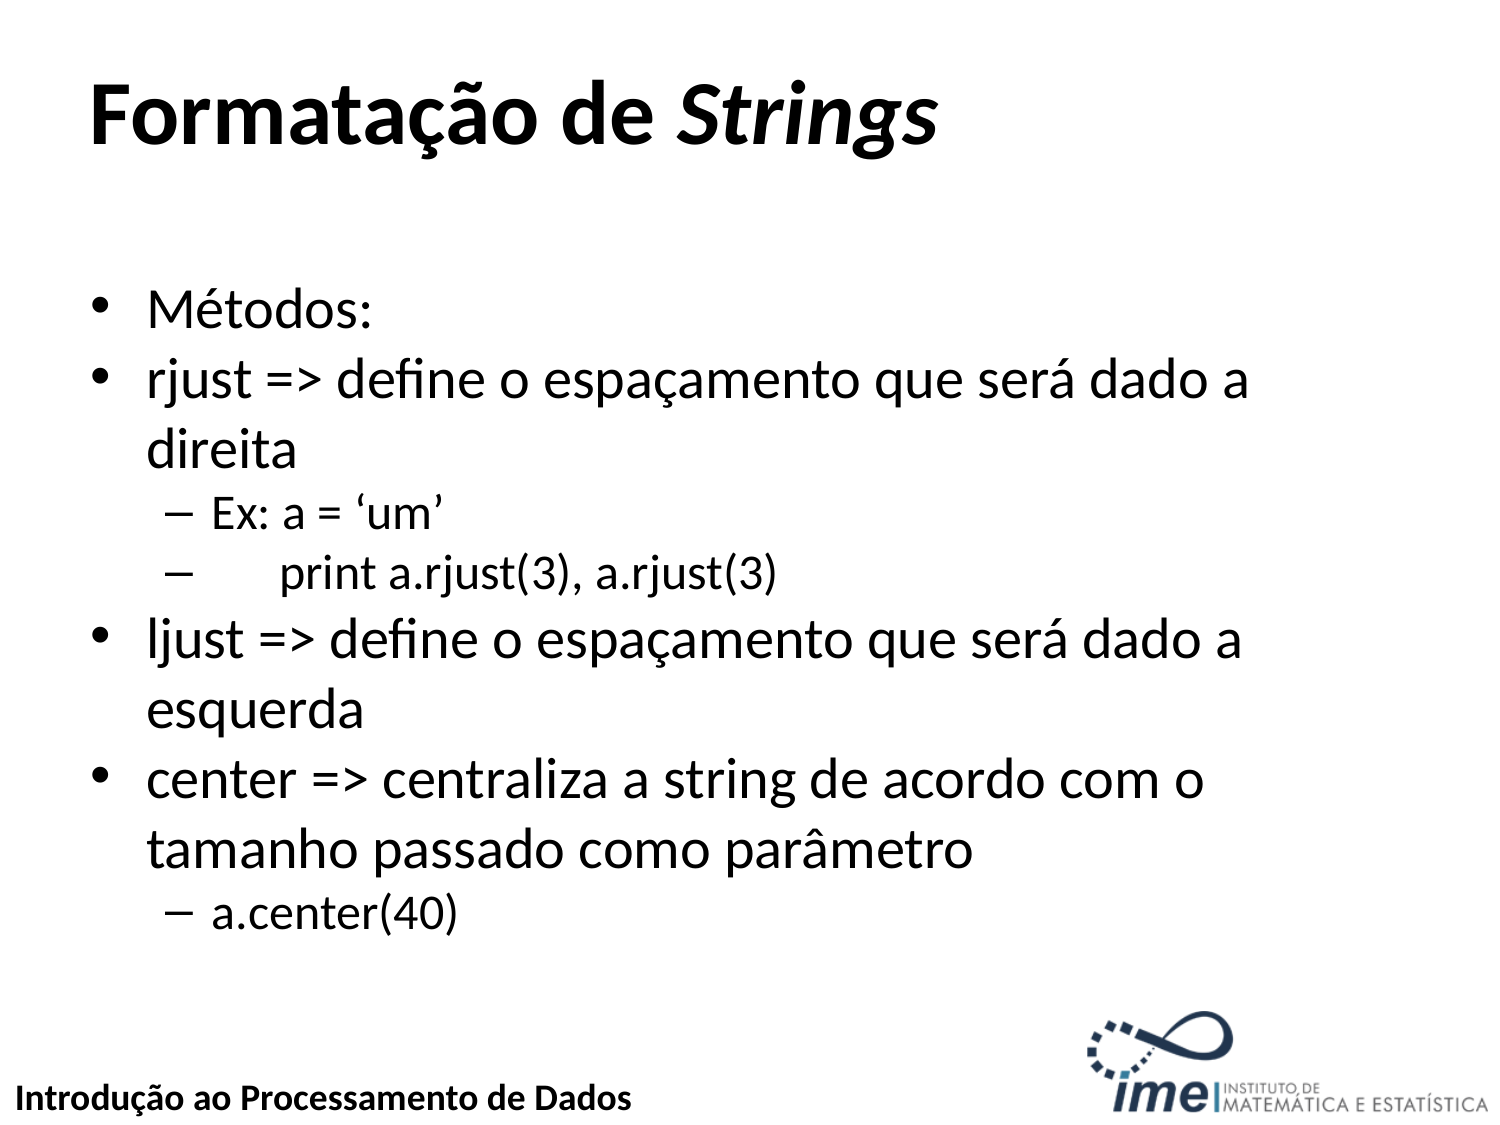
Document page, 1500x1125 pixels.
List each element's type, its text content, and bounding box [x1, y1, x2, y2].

picture [1086, 1011, 1494, 1115]
text_box Formatação de Strings [74, 45, 1425, 233]
text_box Métodos: rjust => define o espaçamento que será dado a direita Ex: a = ‘um’ print a.rjust(3), a.rjust(3) ljust => define o espaçamento que será dado a esquerda center => centraliza a string de acordo com o tamanho passado como parâmetro a.center(40) [74, 262, 1425, 1005]
